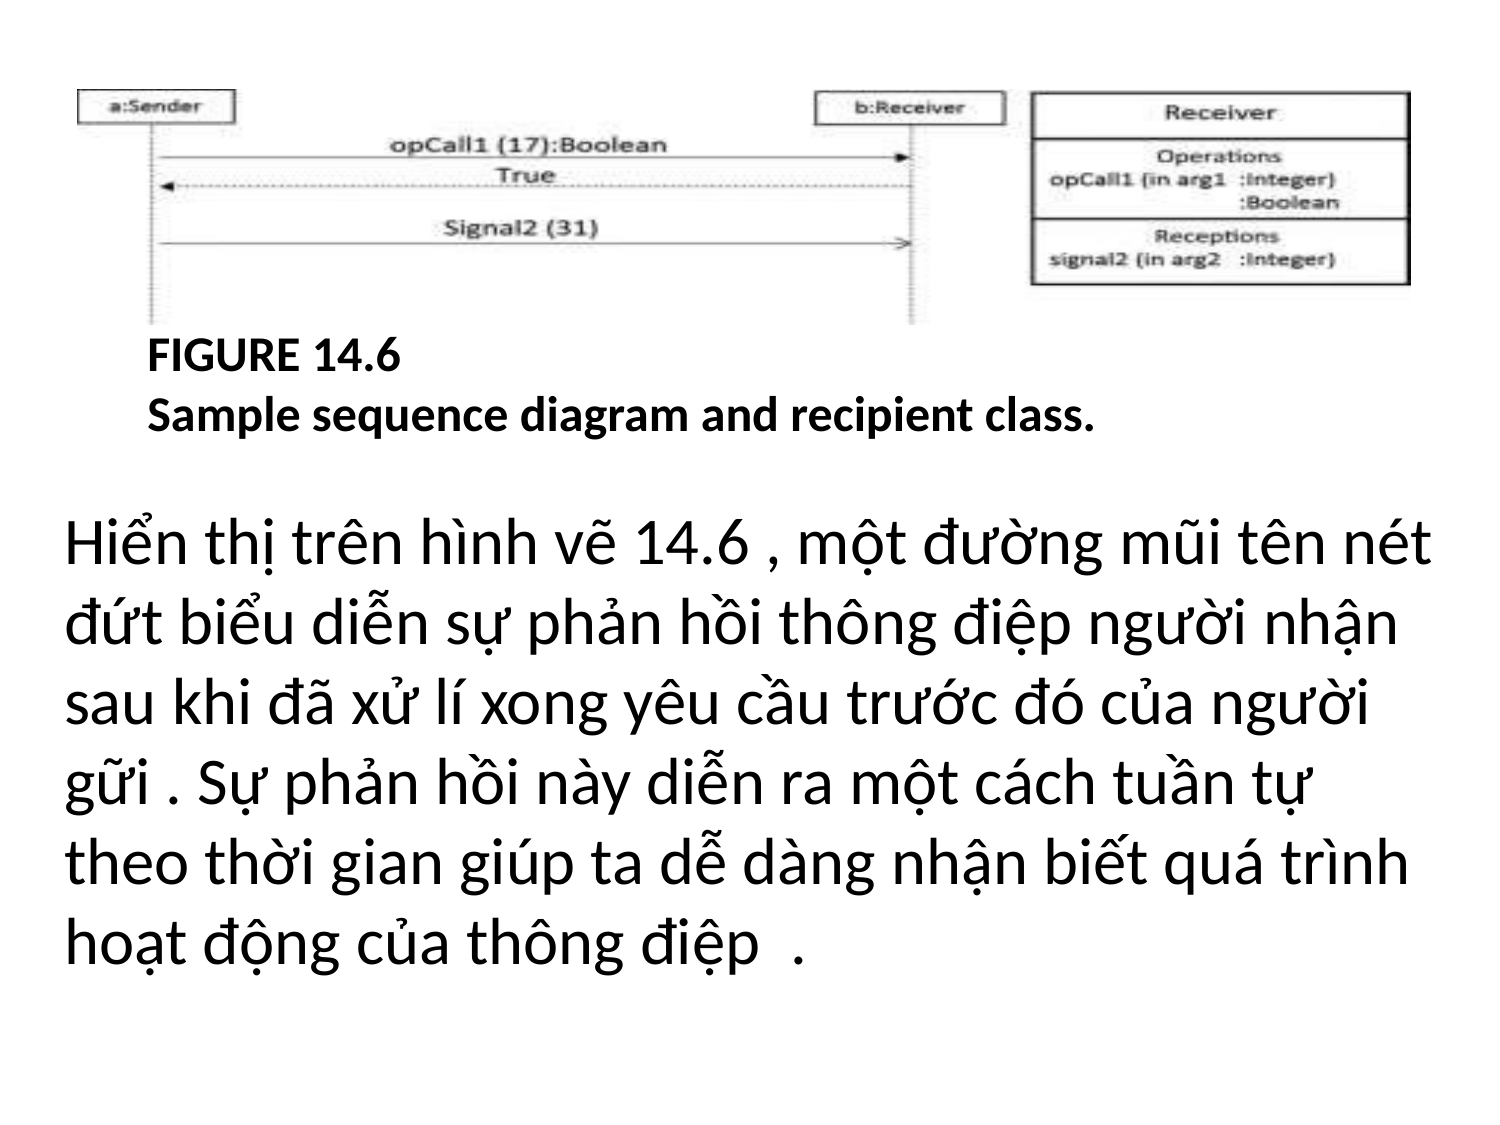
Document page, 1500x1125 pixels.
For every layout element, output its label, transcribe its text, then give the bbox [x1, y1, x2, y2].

picture [77, 89, 1411, 325]
text_box Hiển thị trên hình vẽ 14.6 , một đường mũi tên nét đứt biểu diễn sự phản hồi thông điệp người nhận sau khi đã xử lí xong yêu cầu trước đó của người gữi . Sự phản hồi này diễn ra một cách tuần tự theo thời gian giúp ta dễ dàng nhận biết quá trình hoạt động của thông điệp . [49, 490, 1451, 985]
text_box FIGURE 14.6 Sample sequence diagram and recipient class. [132, 313, 1437, 449]
